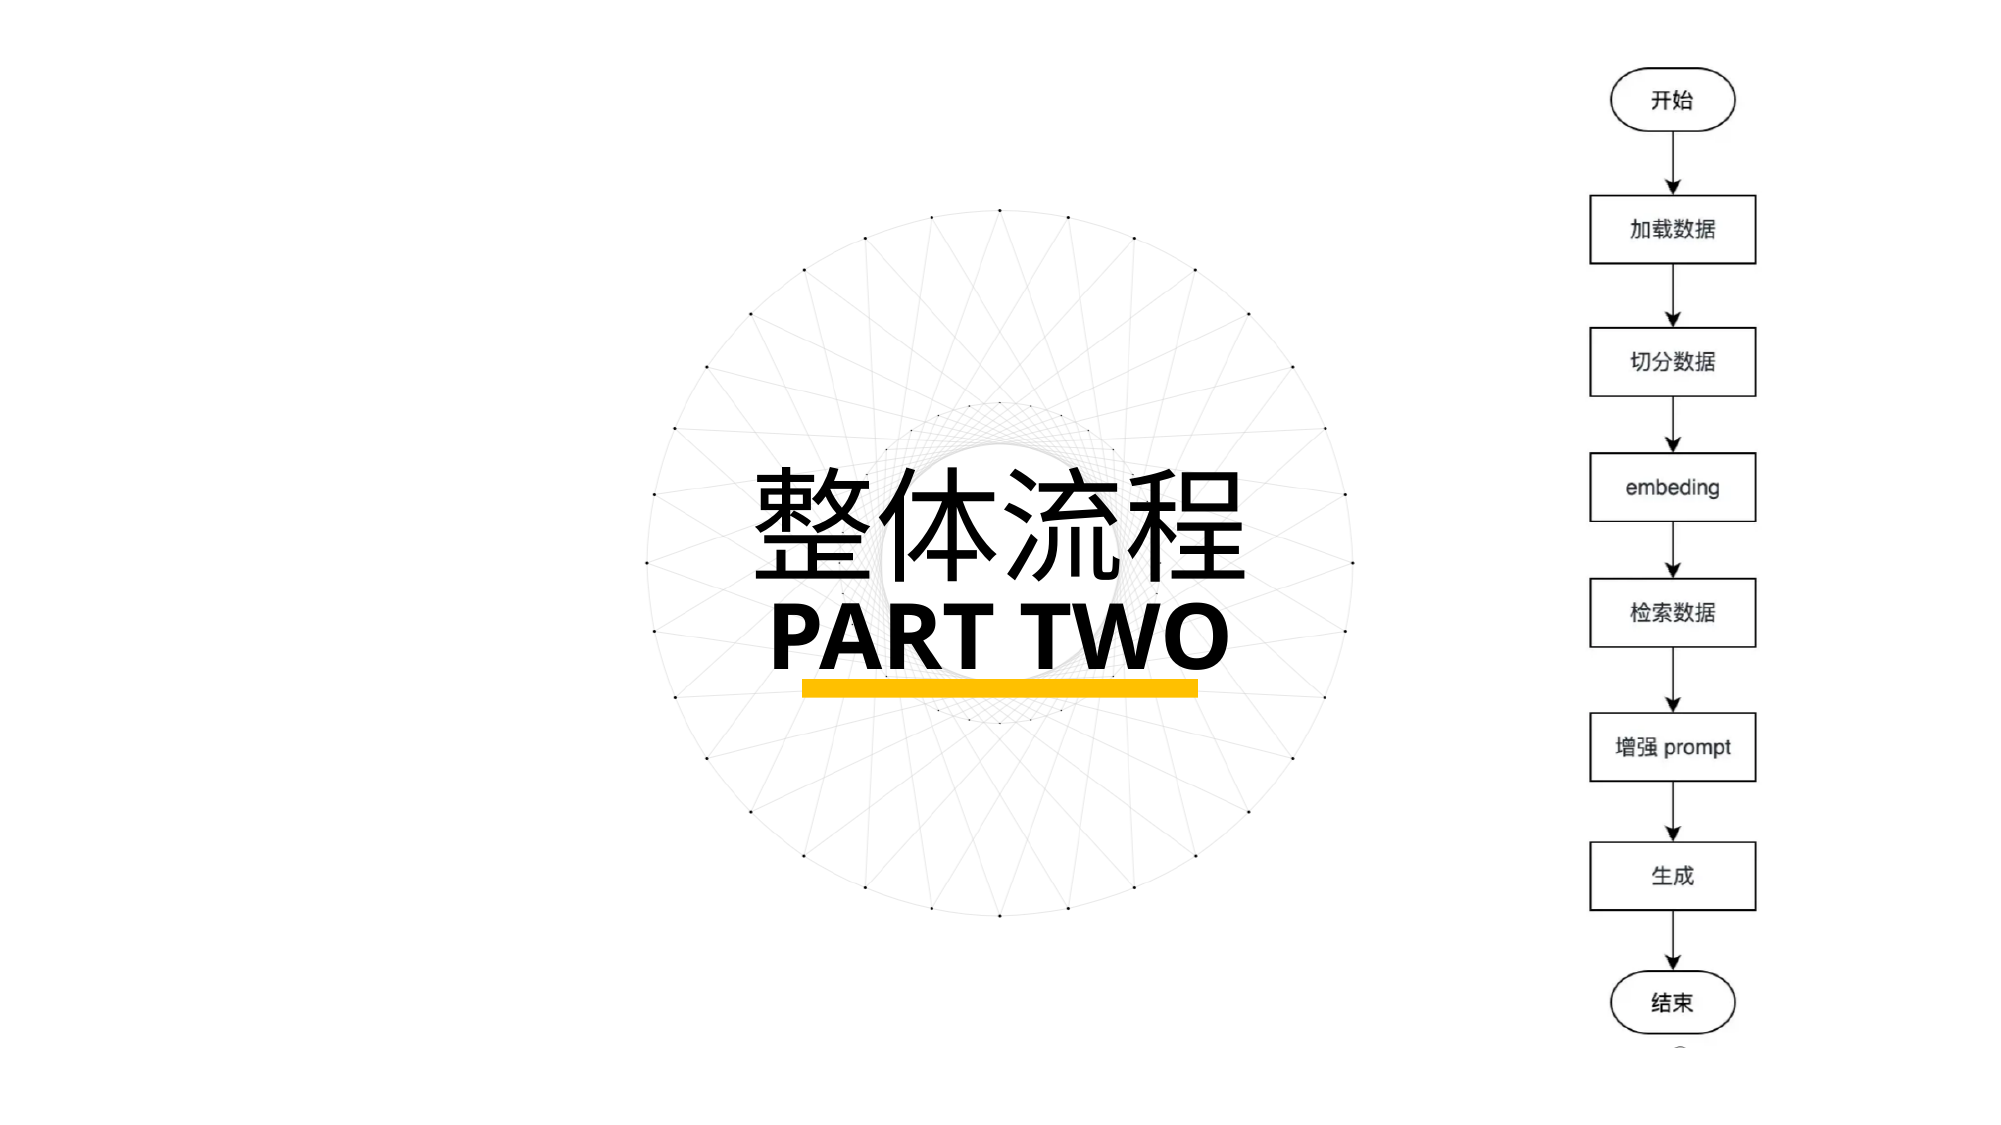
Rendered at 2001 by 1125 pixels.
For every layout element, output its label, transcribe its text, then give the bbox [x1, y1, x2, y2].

picture [636, 445, 1375, 932]
text_box [801, 678, 1199, 699]
picture [677, 193, 1334, 394]
text_box 整体流程 [645, 394, 1355, 605]
text_box PART TWO [704, 605, 1296, 696]
picture [1445, 51, 1866, 1048]
